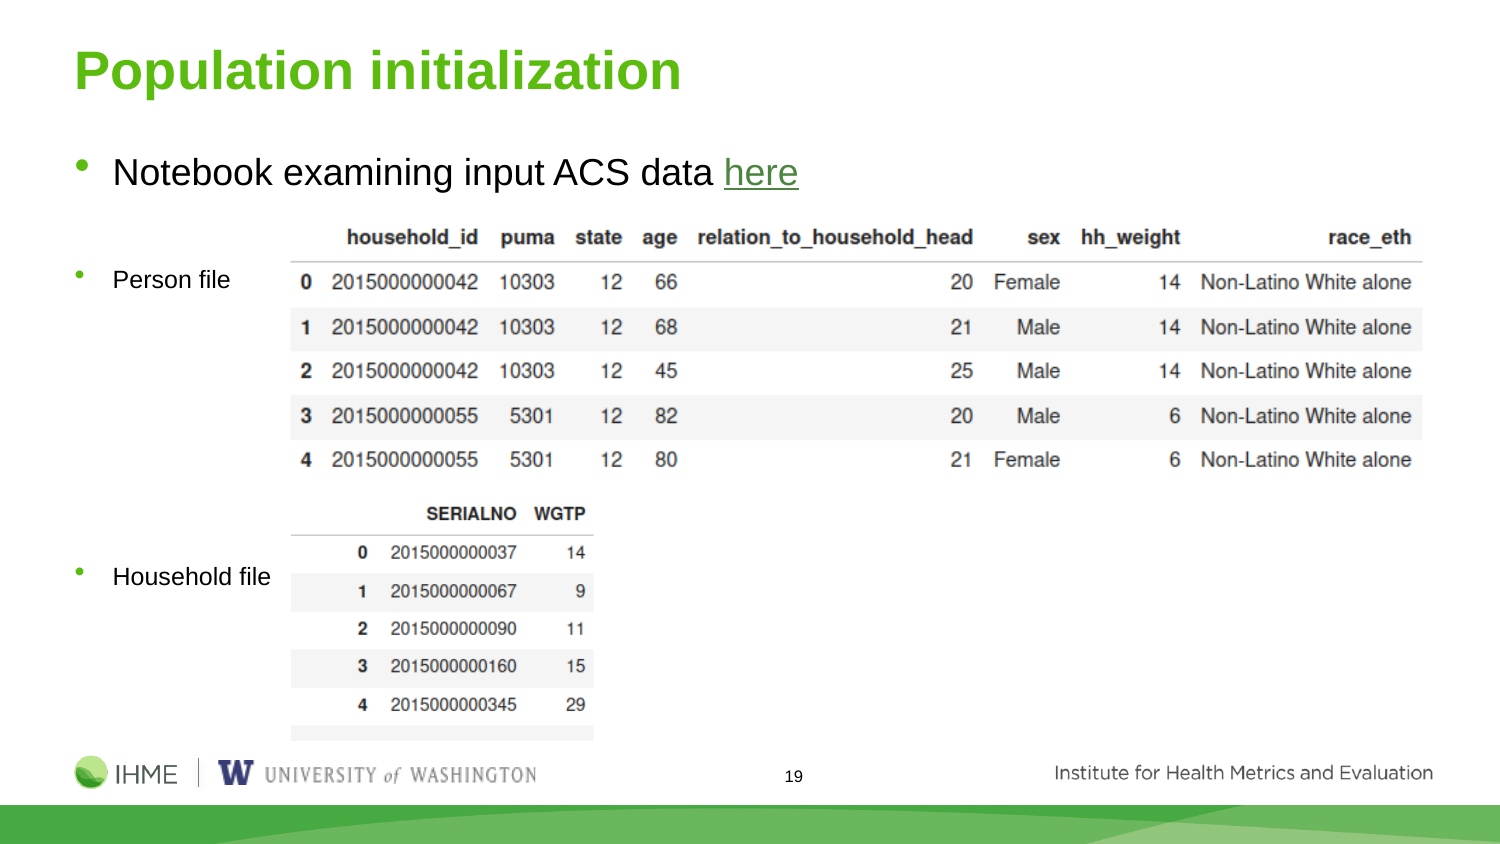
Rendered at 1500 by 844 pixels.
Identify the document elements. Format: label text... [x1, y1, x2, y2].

picture [1049, 759, 1437, 784]
list Notebook examining input ACS data here Person file Household file [59, 140, 1410, 685]
picture [0, 805, 1500, 844]
picture [278, 211, 1466, 741]
slide_number 19 [768, 758, 820, 794]
title Population initialization [59, 27, 1404, 109]
picture [74, 755, 177, 789]
